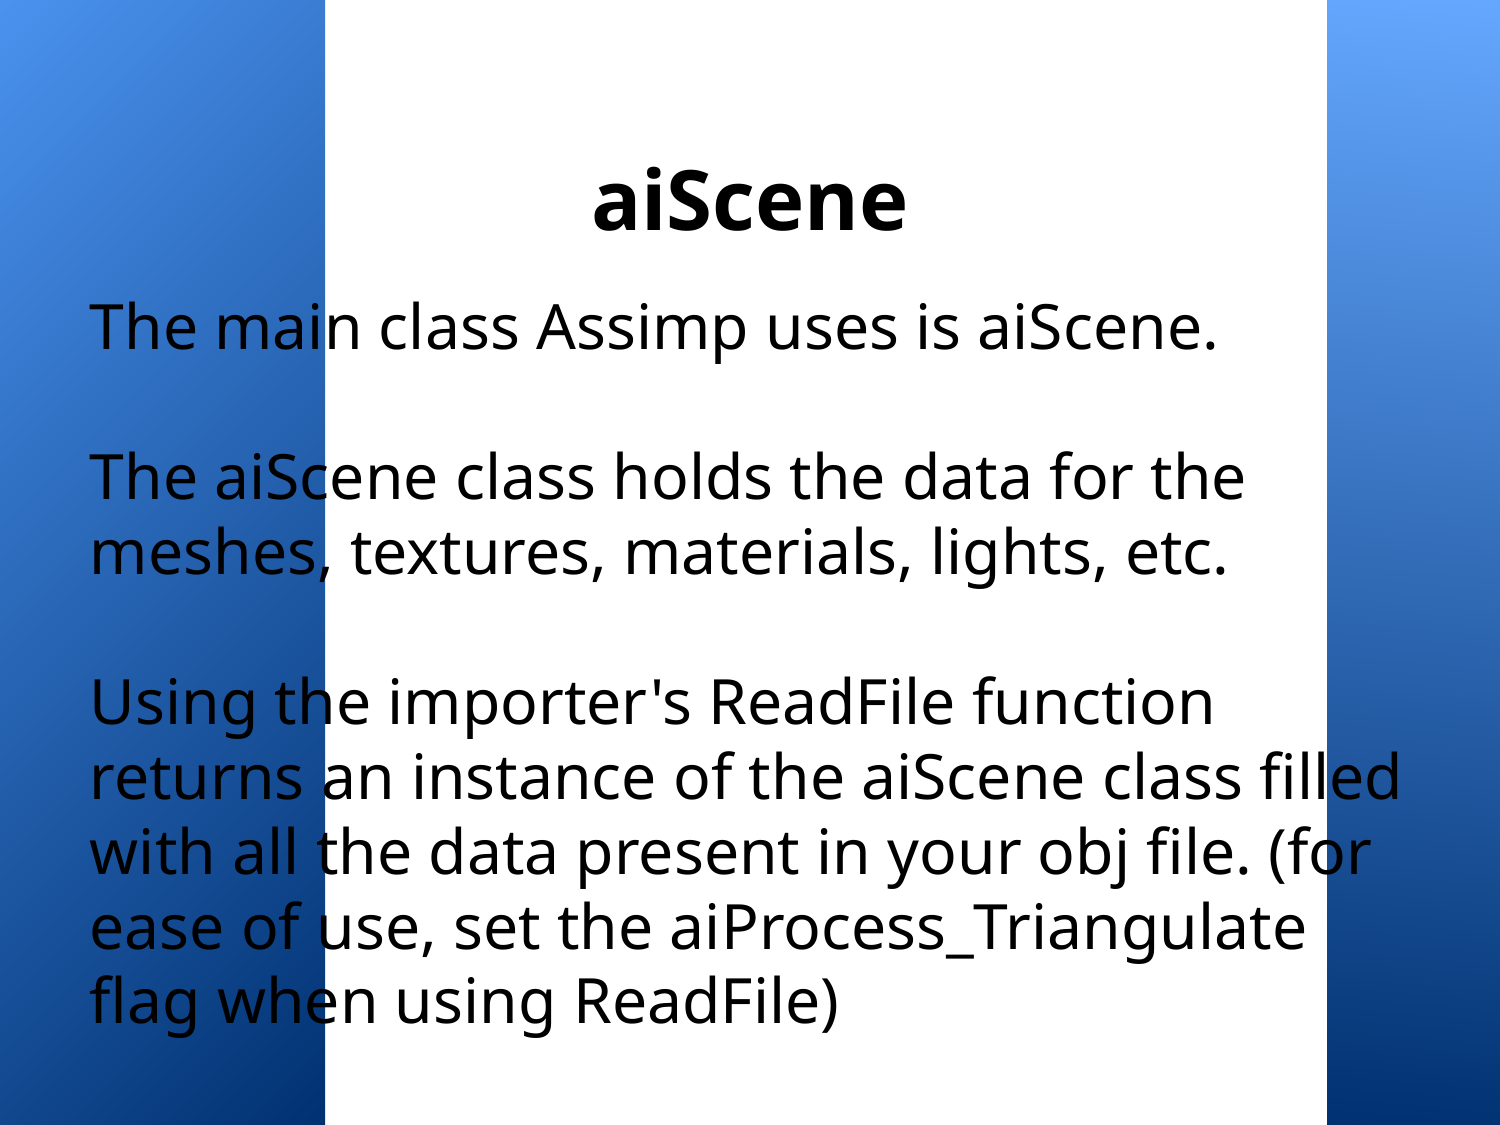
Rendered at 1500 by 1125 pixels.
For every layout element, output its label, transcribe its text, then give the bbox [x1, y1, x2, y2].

text_box aiScene [75, 44, 1425, 263]
text_box The main class Assimp uses is aiScene. The aiScene class holds the data for the meshes, textures, materials, lights, etc. Using the importer's ReadFile function returns an instance of the aiScene class filled with all the data present in your obj file. (for ease of use, set the aiProcess_Triangulate flag when using ReadFile) [75, 272, 1425, 1125]
